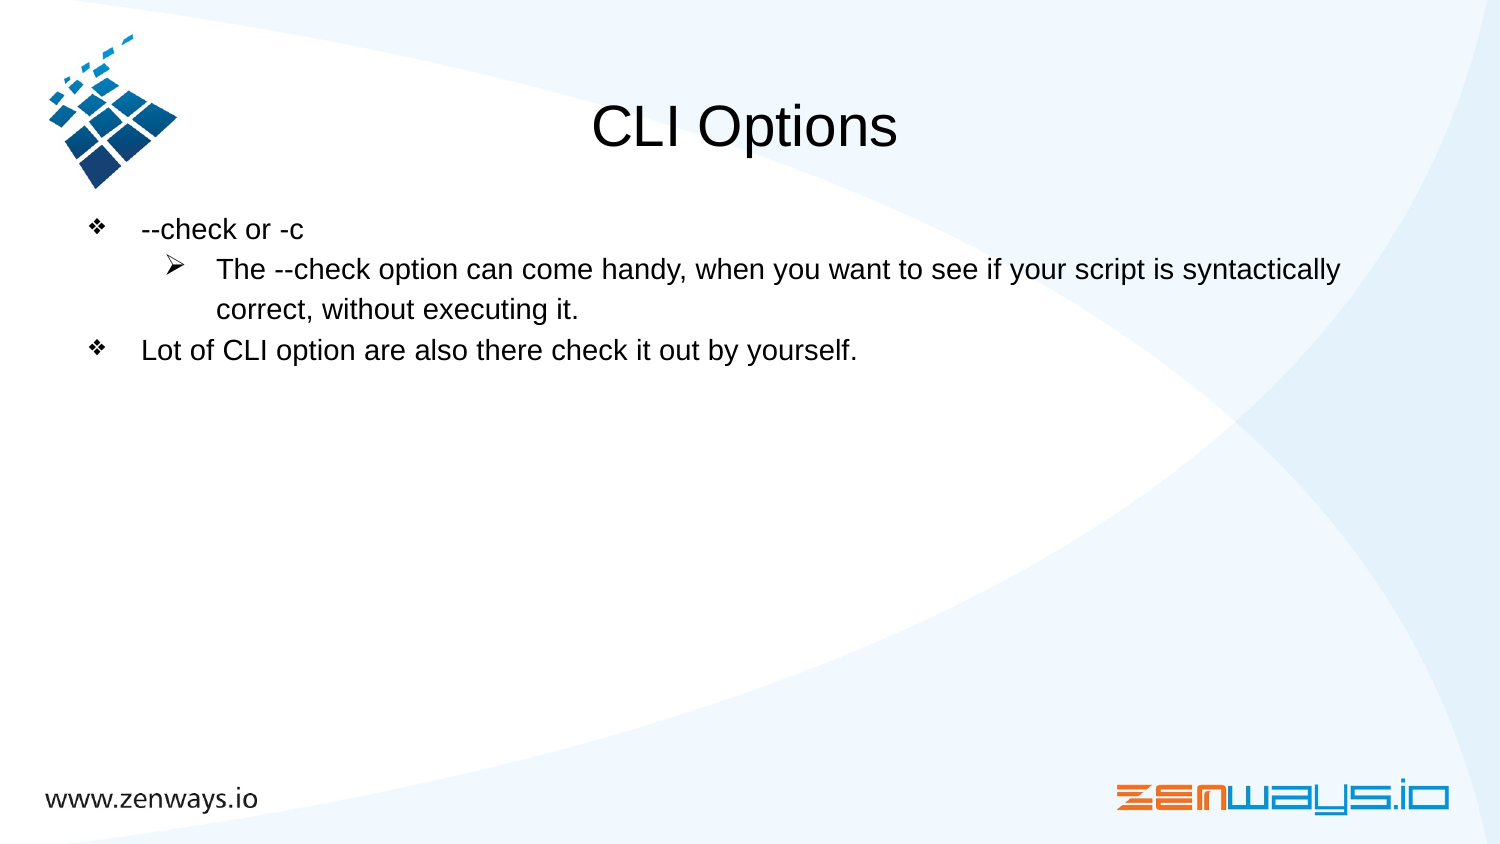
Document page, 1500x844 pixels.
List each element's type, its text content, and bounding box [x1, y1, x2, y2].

list --check or -c The --check option can come handy, when you want to see if your script is syntactically correct, without executing it. Lot of CLI option are also there check it out by yourself. [51, 190, 1449, 751]
title CLI Options [51, 72, 1449, 167]
picture [0, 0, 1500, 844]
